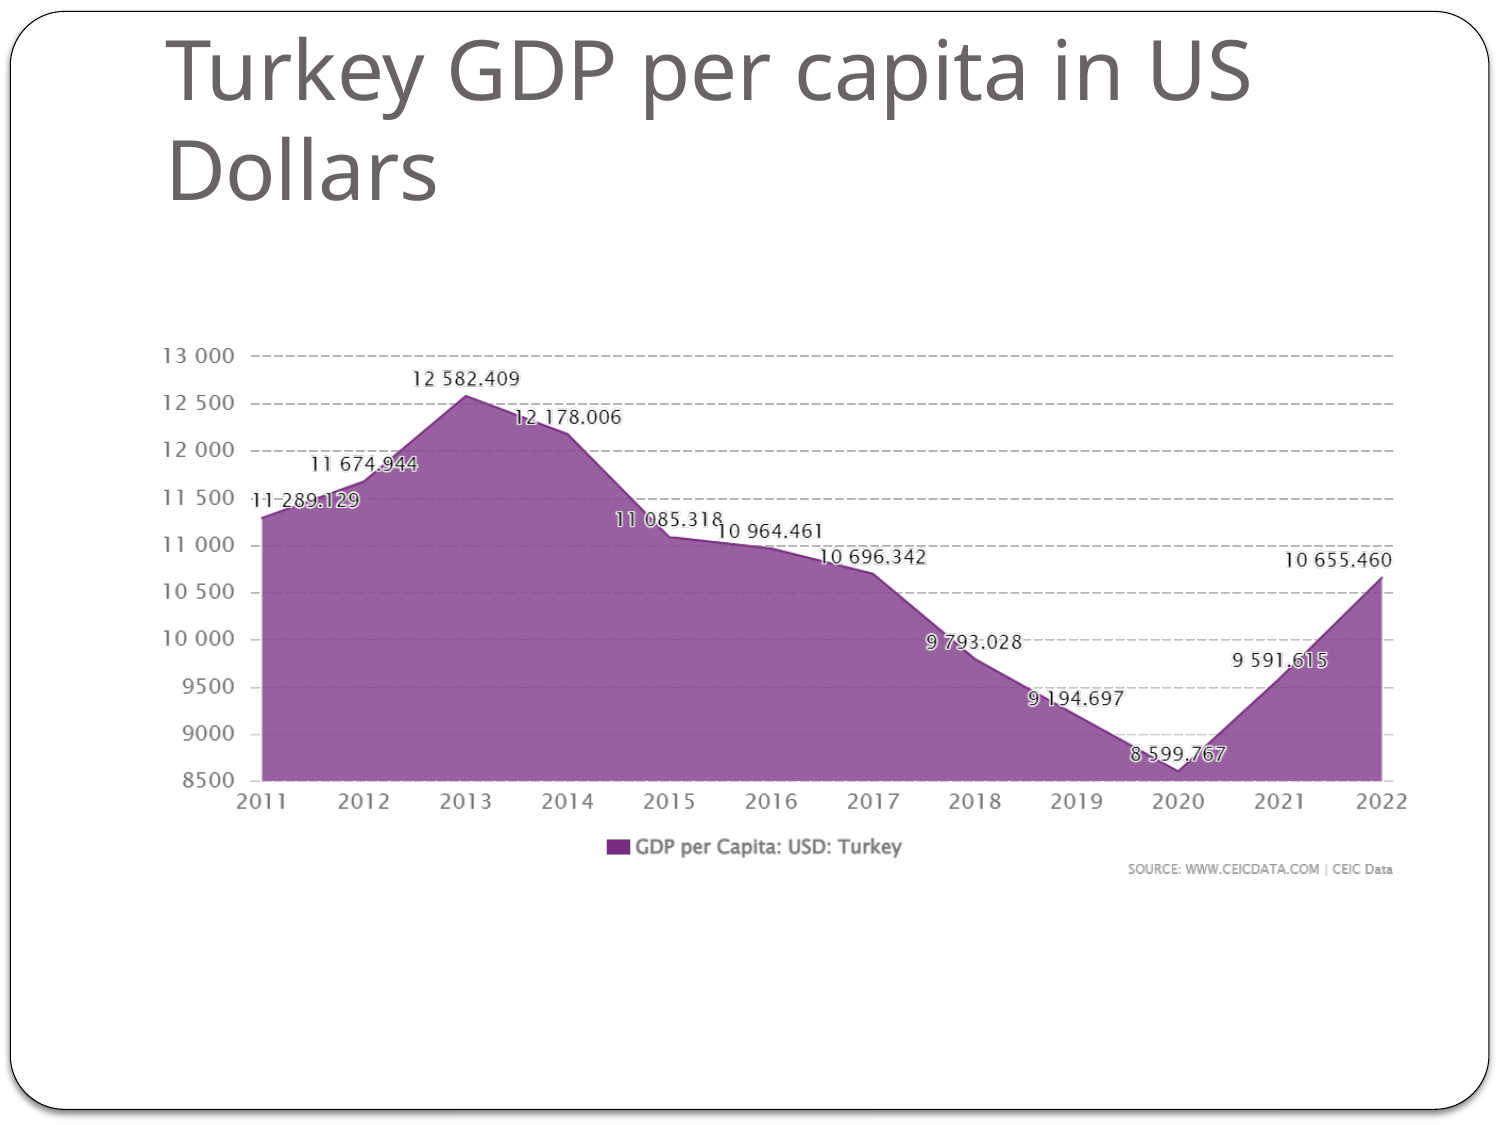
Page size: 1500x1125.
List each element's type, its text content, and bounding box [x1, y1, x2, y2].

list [149, 346, 1426, 879]
title Turkey GDP per capita in US Dollars [149, 44, 1426, 233]
